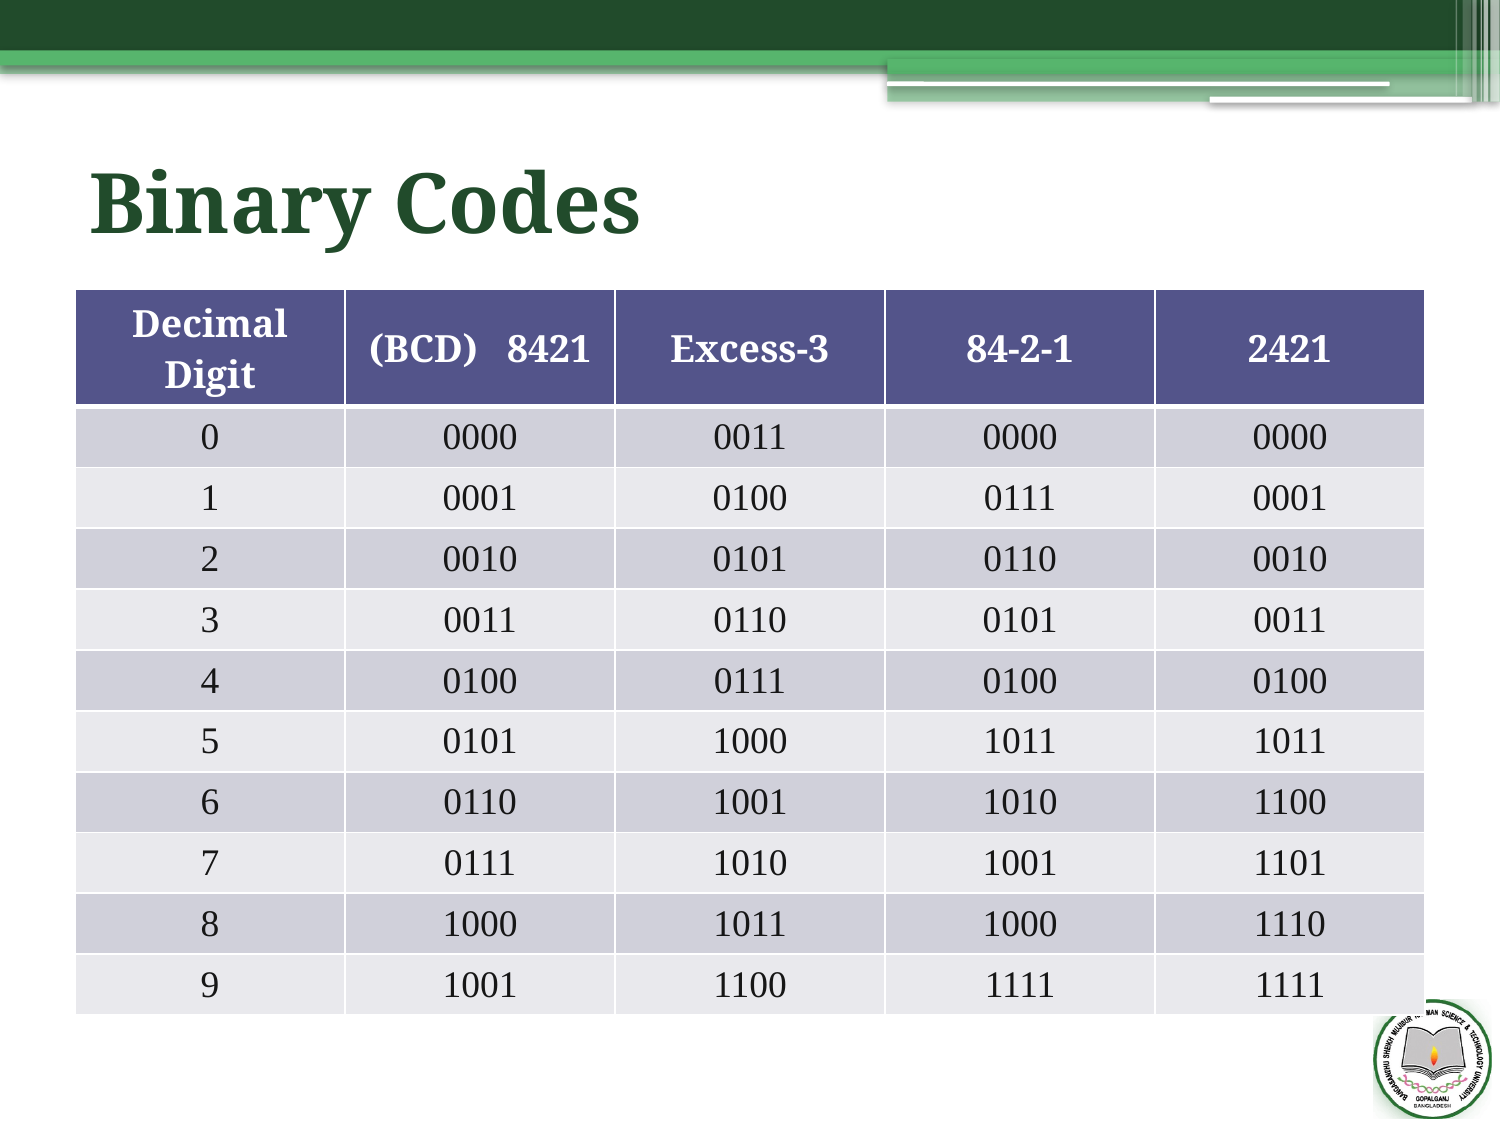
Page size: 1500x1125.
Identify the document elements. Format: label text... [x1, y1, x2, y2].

table_cell 1011 [1156, 712, 1424, 771]
table_cell 0010 [346, 529, 614, 588]
table_header Decimal Digit [76, 290, 344, 404]
table_cell 0001 [346, 468, 614, 527]
table_header 84-2-1 [886, 290, 1154, 404]
table_cell 0111 [886, 468, 1154, 527]
table_cell 2 [76, 529, 344, 588]
table_cell 0000 [1156, 409, 1424, 467]
table_cell 1100 [616, 955, 884, 1014]
table_cell 0100 [616, 468, 884, 527]
table_cell 4 [76, 651, 344, 710]
table_cell 1 [76, 468, 344, 527]
table_cell 9 [76, 955, 344, 1014]
table_cell 1000 [616, 712, 884, 771]
table_cell 1001 [886, 833, 1154, 892]
table_cell 0001 [1156, 468, 1424, 527]
table_cell 0000 [886, 409, 1154, 467]
table_cell 5 [76, 712, 344, 771]
table_cell 1101 [1156, 833, 1424, 892]
table_cell 0011 [346, 590, 614, 649]
table_cell 1110 [1156, 894, 1424, 953]
table_cell 1011 [886, 712, 1154, 771]
table_cell 0101 [616, 529, 884, 588]
table_cell 1001 [616, 773, 884, 832]
table_cell 1010 [616, 833, 884, 892]
table_cell 1001 [346, 955, 614, 1014]
table_cell 0110 [346, 773, 614, 832]
table_cell 0100 [1156, 651, 1424, 710]
table_cell 0101 [346, 712, 614, 771]
table_header (BCD) 8421 [346, 290, 614, 404]
table_header 2421 [1156, 290, 1424, 404]
table_cell 1011 [616, 894, 884, 953]
table_cell 0011 [1156, 590, 1424, 649]
table_cell 0010 [1156, 529, 1424, 588]
table_cell 6 [76, 773, 344, 832]
table_cell 1100 [1156, 773, 1424, 832]
table_cell 0110 [616, 590, 884, 649]
table_cell 0 [76, 409, 344, 467]
table_cell 0011 [616, 409, 884, 467]
table_cell 7 [76, 833, 344, 892]
table_cell 0100 [886, 651, 1154, 710]
title Binary Codes [75, 112, 1425, 288]
table_cell 0101 [886, 590, 1154, 649]
table_cell 1111 [1156, 955, 1424, 1014]
table_cell 0100 [346, 651, 614, 710]
table_header Excess-3 [616, 290, 884, 404]
table_cell 0111 [616, 651, 884, 710]
table_cell 1111 [886, 955, 1154, 1014]
table_cell 1000 [886, 894, 1154, 953]
table_cell 0000 [346, 409, 614, 467]
table_cell 3 [76, 590, 344, 649]
table_cell 1000 [346, 894, 614, 953]
table_cell 0110 [886, 529, 1154, 588]
table_cell 8 [76, 894, 344, 953]
table_cell 0111 [346, 833, 614, 892]
table_cell 1010 [886, 773, 1154, 832]
picture [1373, 999, 1492, 1119]
